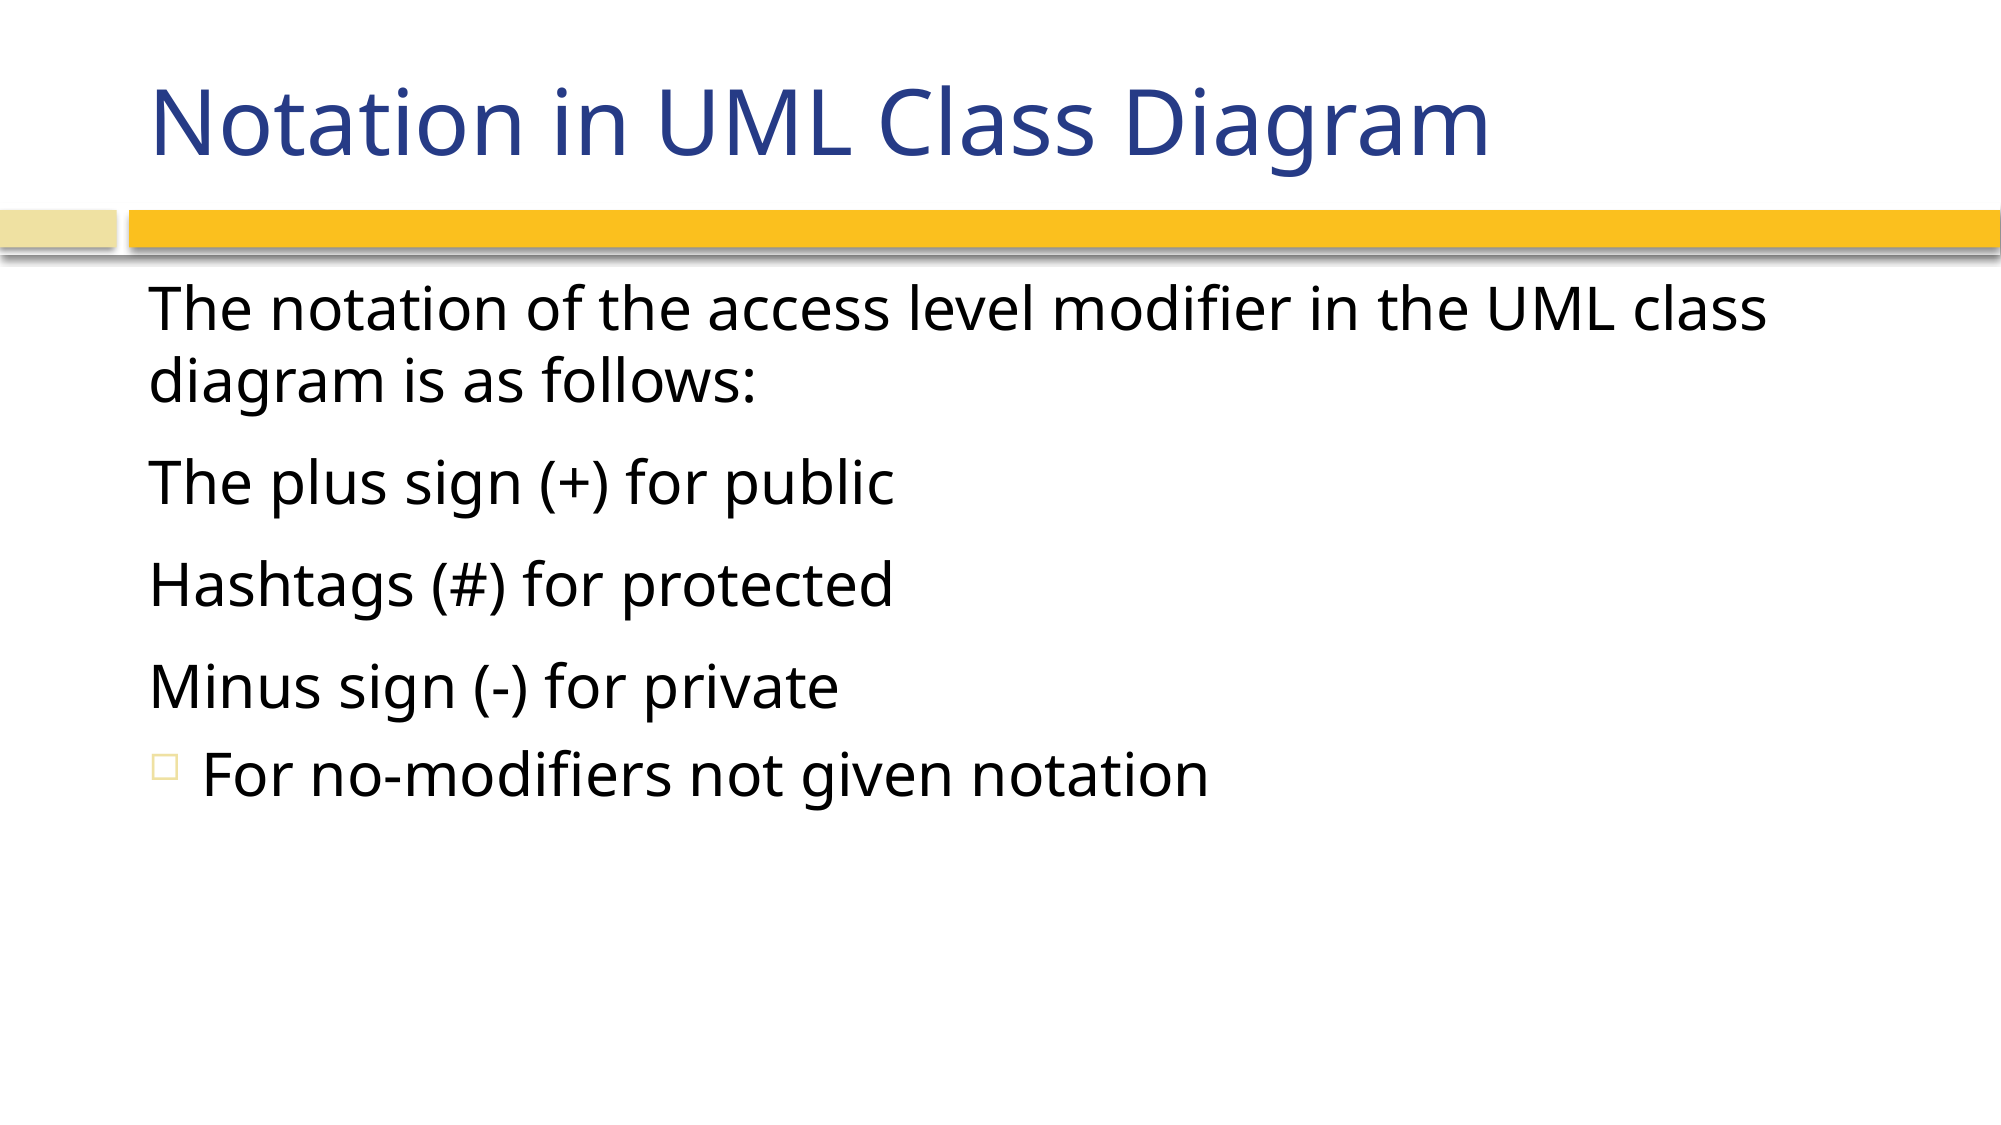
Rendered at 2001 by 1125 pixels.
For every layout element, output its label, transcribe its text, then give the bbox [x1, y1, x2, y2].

title Notation in UML Class Diagram [133, 37, 1918, 200]
list The notation of the access level modifier in the UML class diagram is as follows: The plus sign (+) for public Hashtags (#) for protected Minus sign (-) for private For no-modifiers not given notation [133, 262, 1918, 1000]
